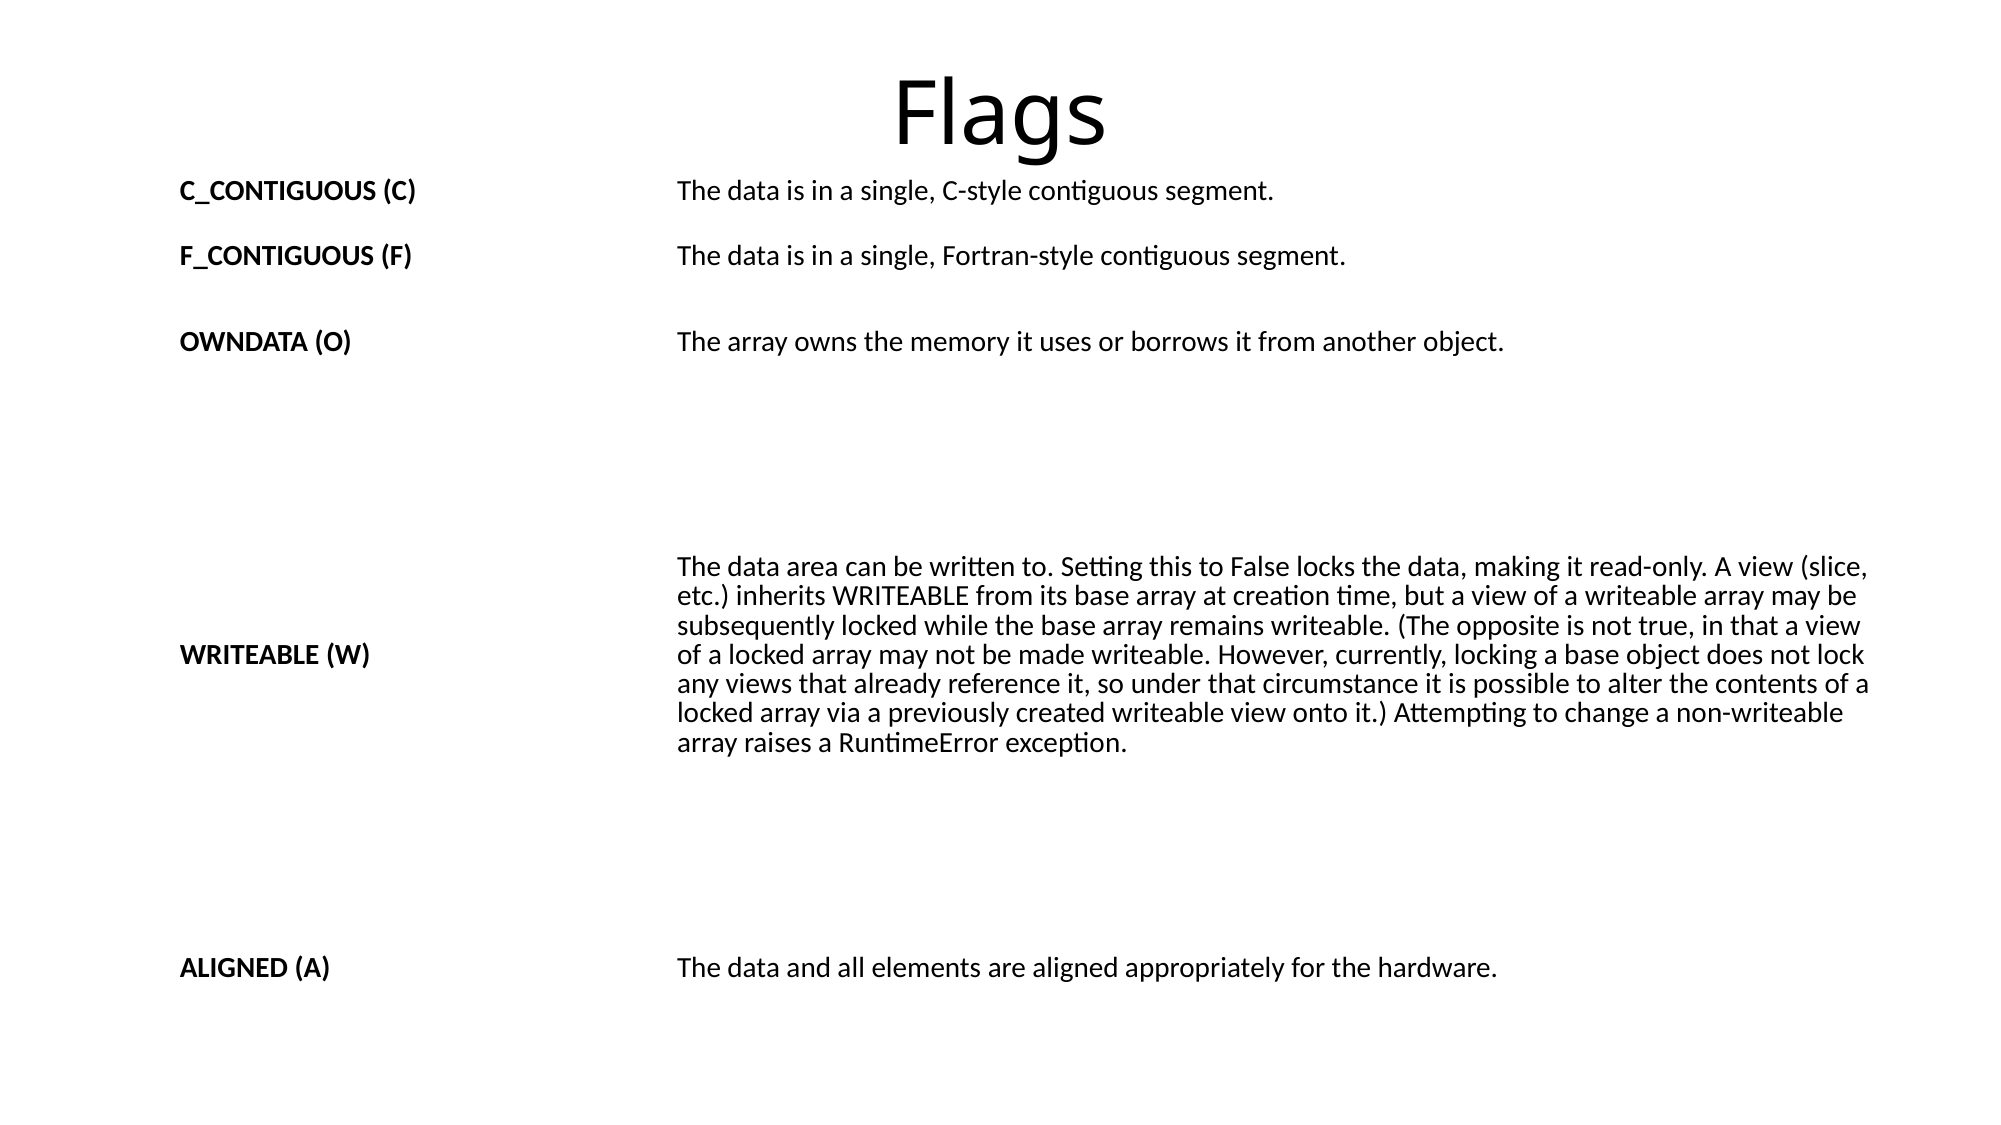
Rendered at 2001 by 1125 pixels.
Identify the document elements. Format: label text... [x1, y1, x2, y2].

table_cell The data and all elements are aligned appropriately for the hardware. [671, 927, 1892, 1013]
table_header C_CONTIGUOUS (C) [174, 171, 671, 215]
table_cell The array owns the memory it uses or borrows it from another object. [671, 301, 1892, 387]
table_cell The data is in a single, Fortran-style contiguous segment. [671, 215, 1892, 301]
title Flags [137, 59, 1863, 171]
table_cell WRITEABLE (W) [174, 387, 671, 927]
table_cell The data area can be written to. Setting this to False locks the data, making it read-only. A view (slice, etc.) inherits WRITEABLE from its base array at creation time, but a view of a writeable array may be subsequently locked while the base array remains writeable. (The opposite is not true, in that a view of a locked array may not be made writeable. However, currently, locking a base object does not lock any views that already reference it, so under that circumstance it is possible to alter the contents of a locked array via a previously created writeable view onto it.) Attempting to change a non-writeable array raises a RuntimeError exception. [671, 387, 1892, 927]
table_cell F_CONTIGUOUS (F) [174, 215, 671, 301]
table_cell ALIGNED (A) [174, 927, 671, 1013]
table_header The data is in a single, C-style contiguous segment. [671, 171, 1892, 215]
table_cell OWNDATA (O) [174, 301, 671, 387]
